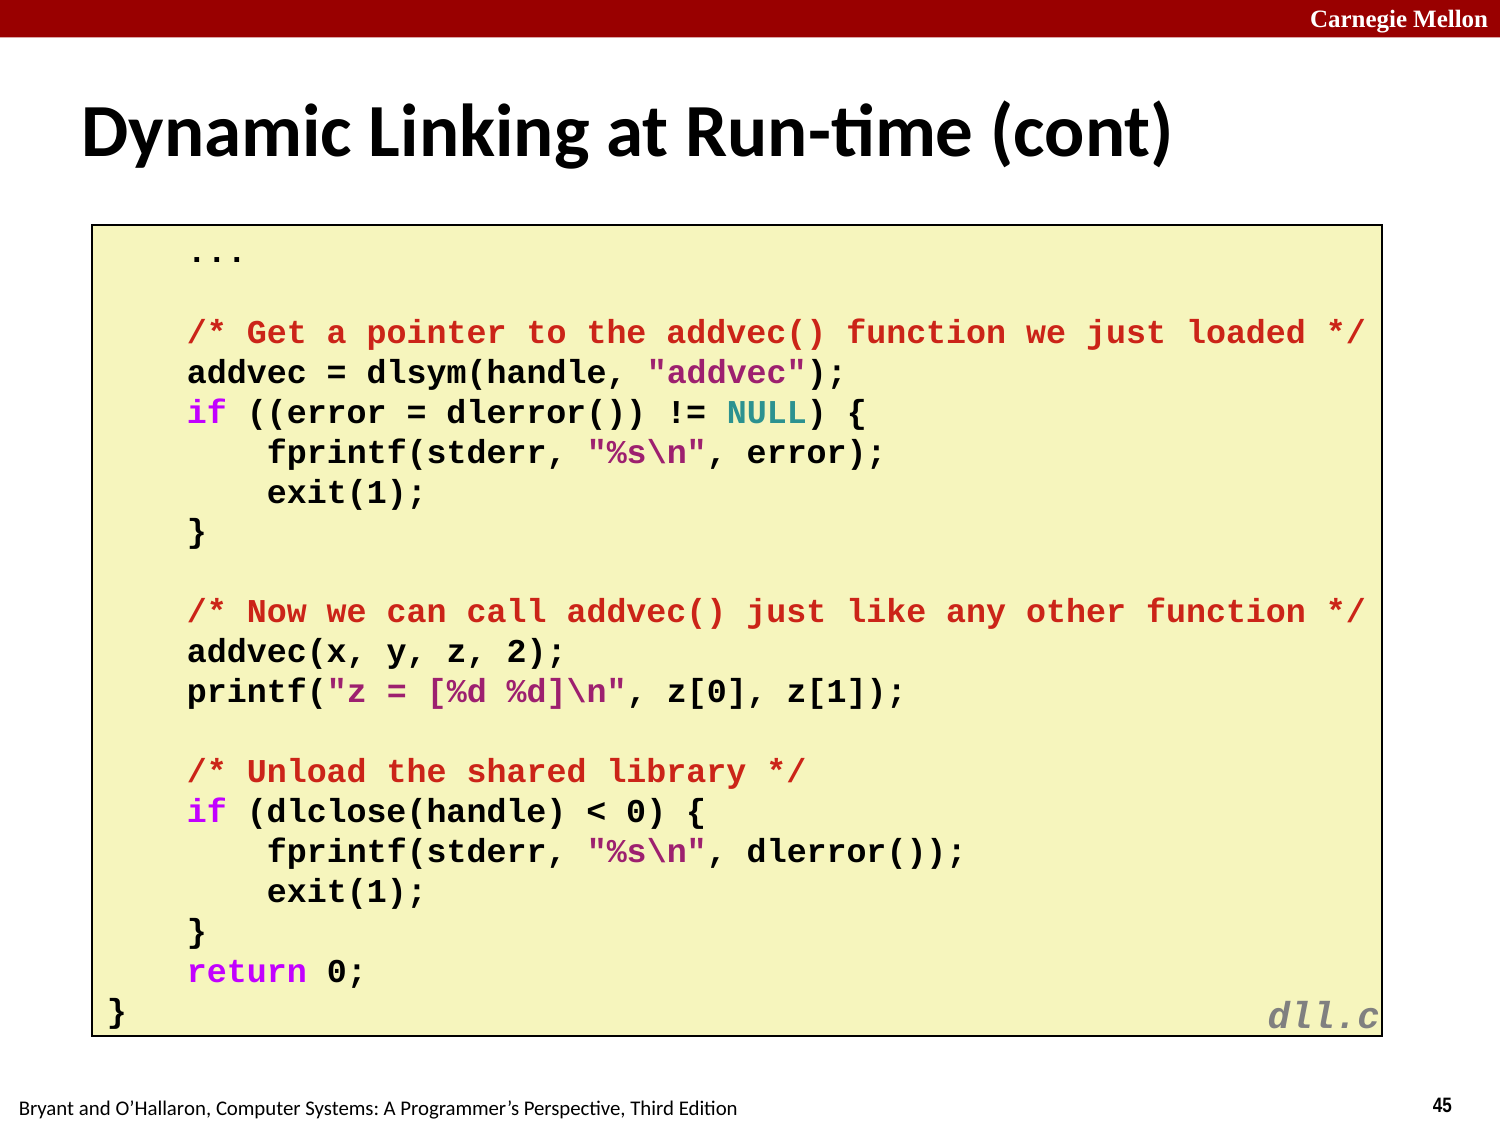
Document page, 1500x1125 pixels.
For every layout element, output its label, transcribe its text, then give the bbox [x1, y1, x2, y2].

title Dynamic Linking at Run-time (cont) [66, 62, 1497, 192]
text_box dll.c [1252, 987, 1395, 1046]
text_box ... /* Get a pointer to the addvec() function we just loaded */ addvec = dlsym(handle, "addvec"); if ((error = dlerror()) != NULL) { fprintf(stderr, "%s\n", error); exit(1); } /* Now we can call addvec() just like any other function */ addvec(x, y, z, 2); printf("z = [%d %d]\n", z[0], z[1]); /* Unload the shared library */ if (dlclose(handle) < 0) { fprintf(stderr, "%s\n", dlerror()); exit(1); } return 0; } [92, 224, 1382, 1037]
